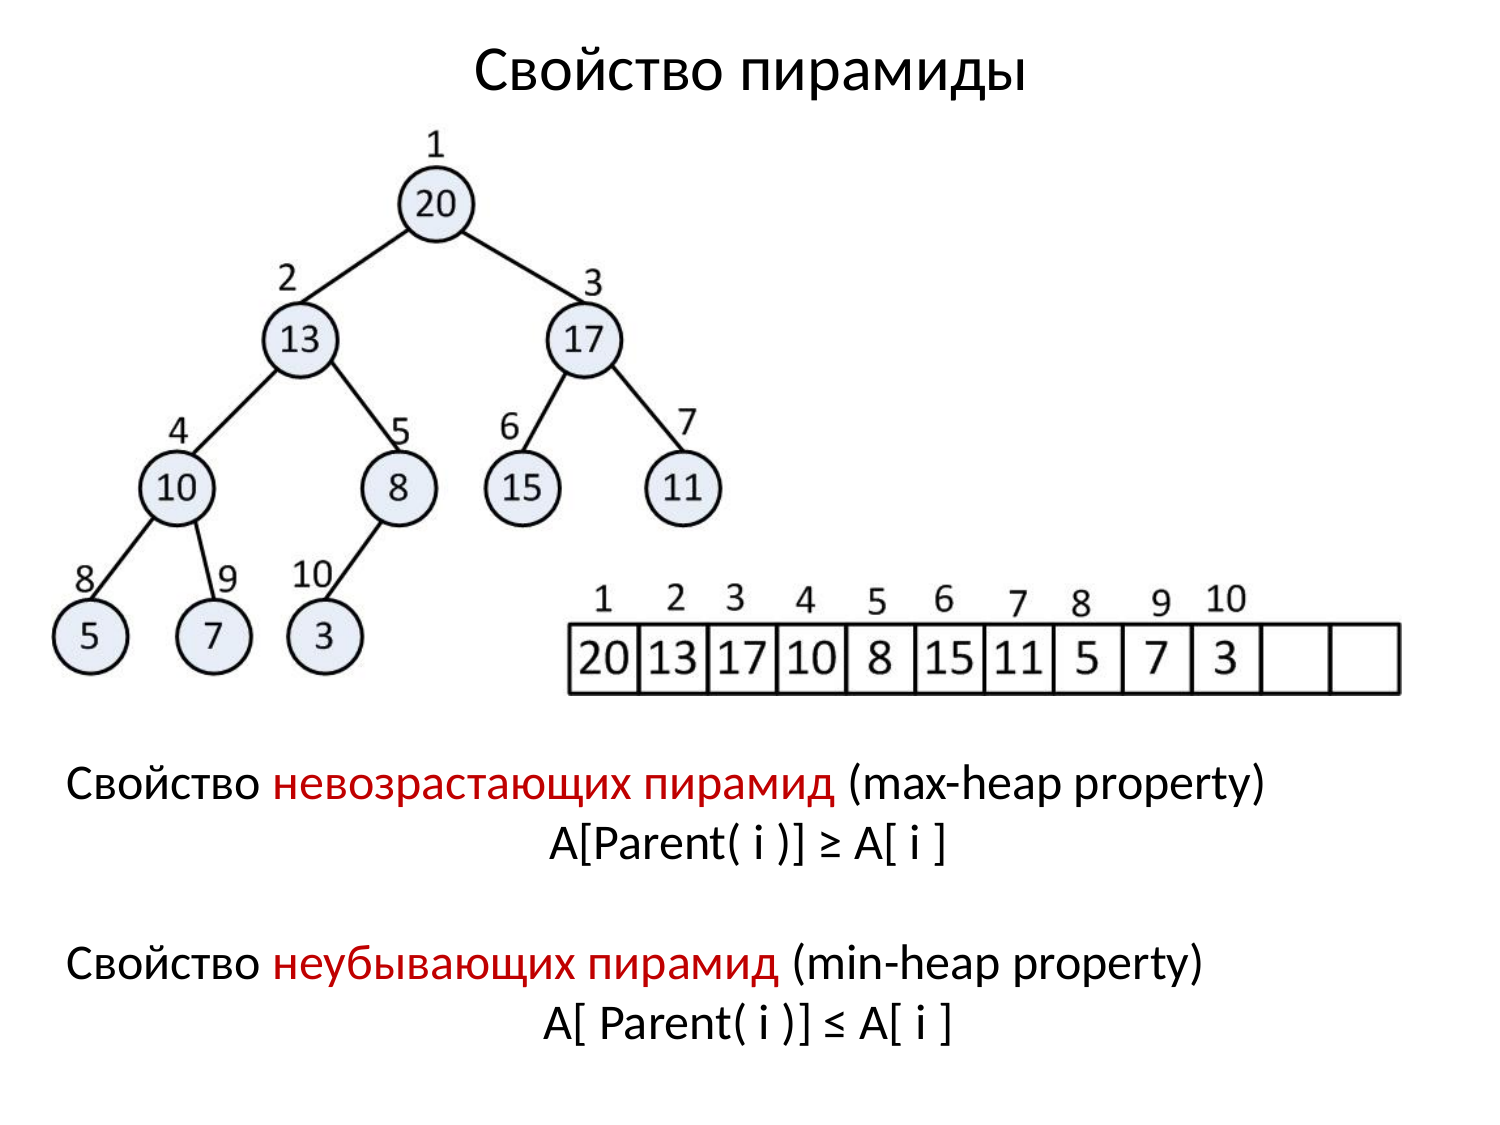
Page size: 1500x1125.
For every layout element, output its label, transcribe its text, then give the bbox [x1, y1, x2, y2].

title Свойство пирамиды [76, 19, 1427, 112]
text_box Свойство невозрастающих пирамид (max-heap property) A[Parent( i )] ≥ A[ i ] Свойство неубывающих пирамид (min-heap property) A[ Parent( i )] ≤ A[ i ] [51, 742, 1446, 1057]
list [51, 113, 1402, 697]
